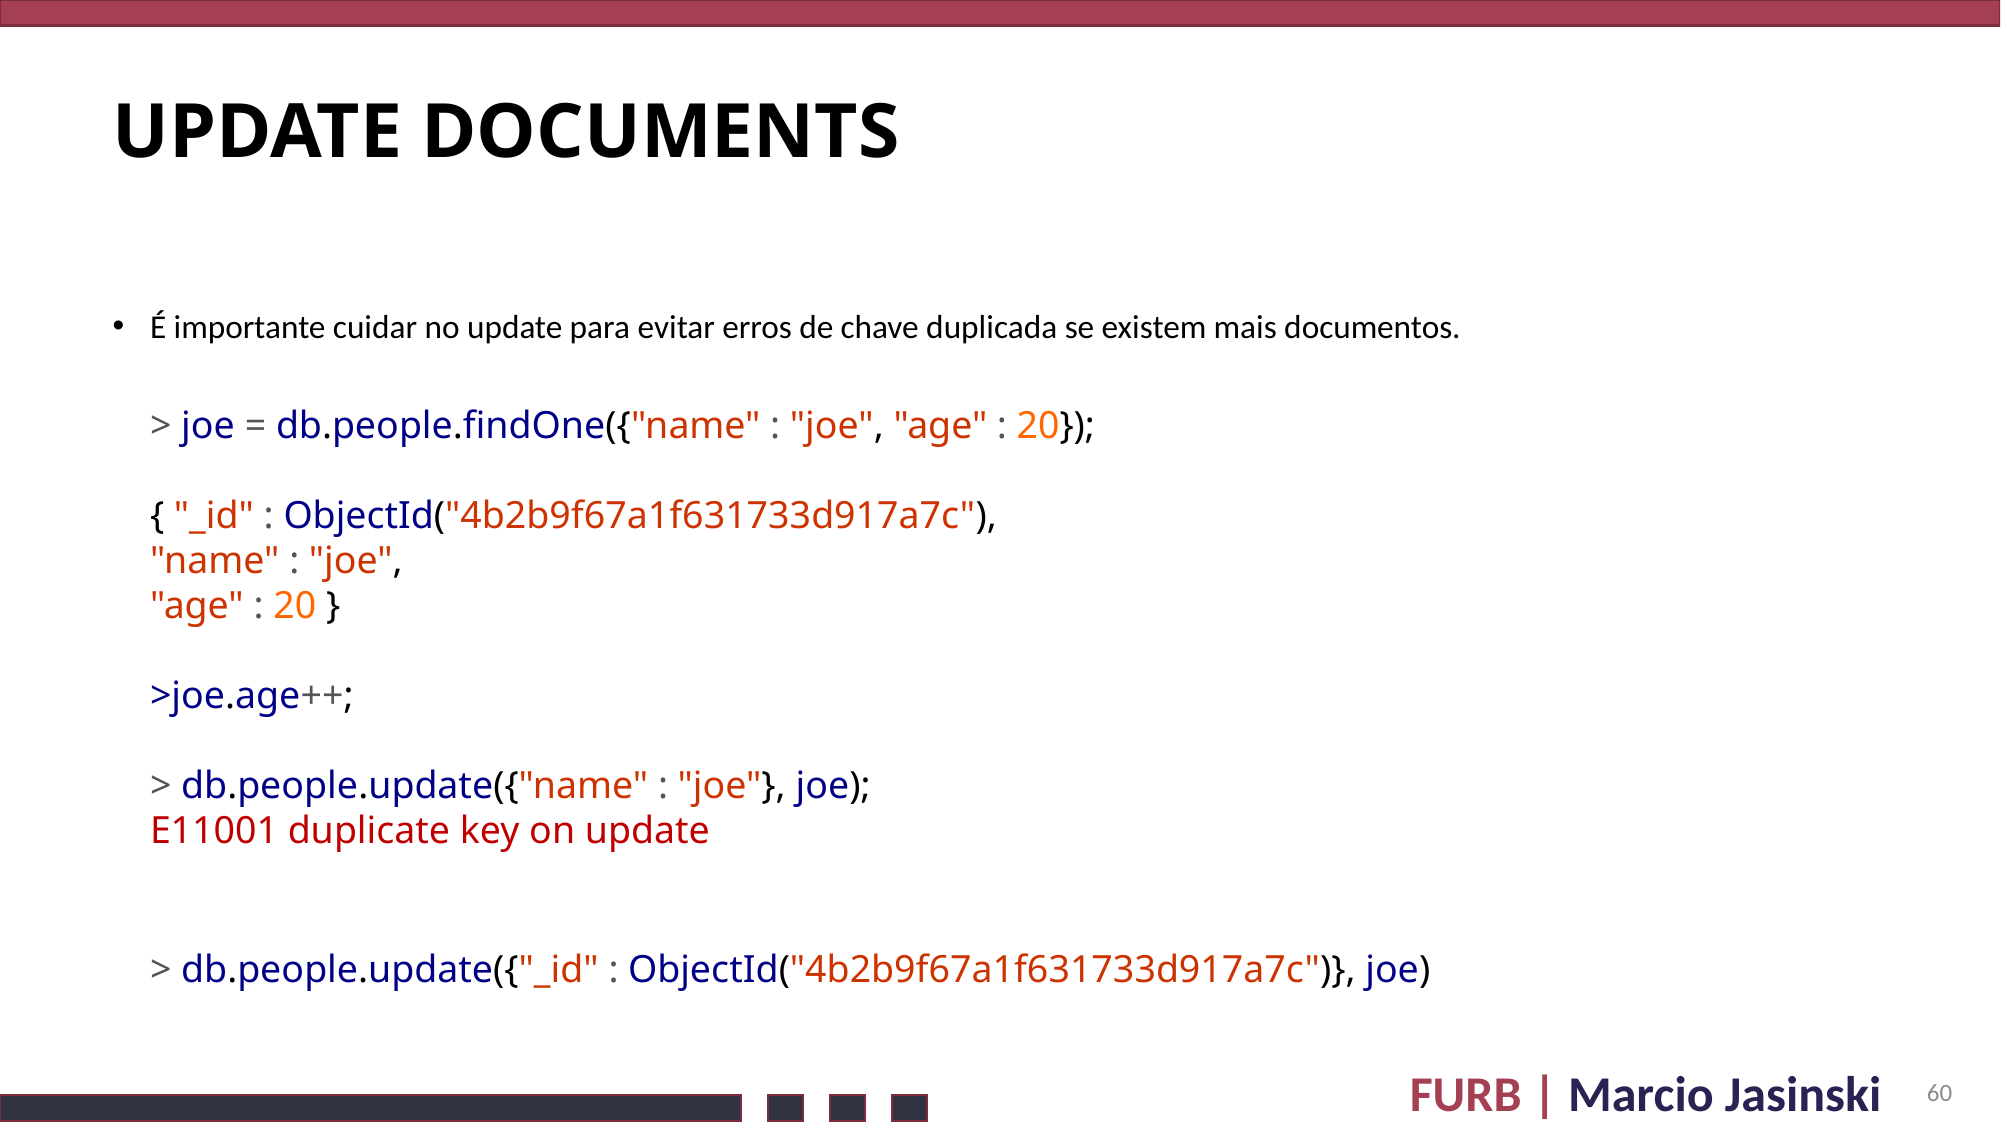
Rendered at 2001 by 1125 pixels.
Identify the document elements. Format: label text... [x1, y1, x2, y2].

text_box > db.people.update({"_id" : ObjectId("4b2b9f67a1f631733d917a7c")}, joe) [135, 937, 1486, 998]
text_box > joe = db.people.findOne({"name" : "joe", "age" : 20}); { "_id" : ObjectId("4b2b9f67a1f631733d917a7c"), "name" : "joe", "age" : 20 } >joe.age++; > db.people.update({"name" : "joe"}, joe); E11001 duplicate key on update [135, 393, 1136, 858]
title update Documents [97, 59, 1903, 196]
slide_number 60 [1894, 1061, 1968, 1121]
list É importante cuidar no update para evitar erros de chave duplicada se existem mais documentos. [97, 277, 1901, 1014]
